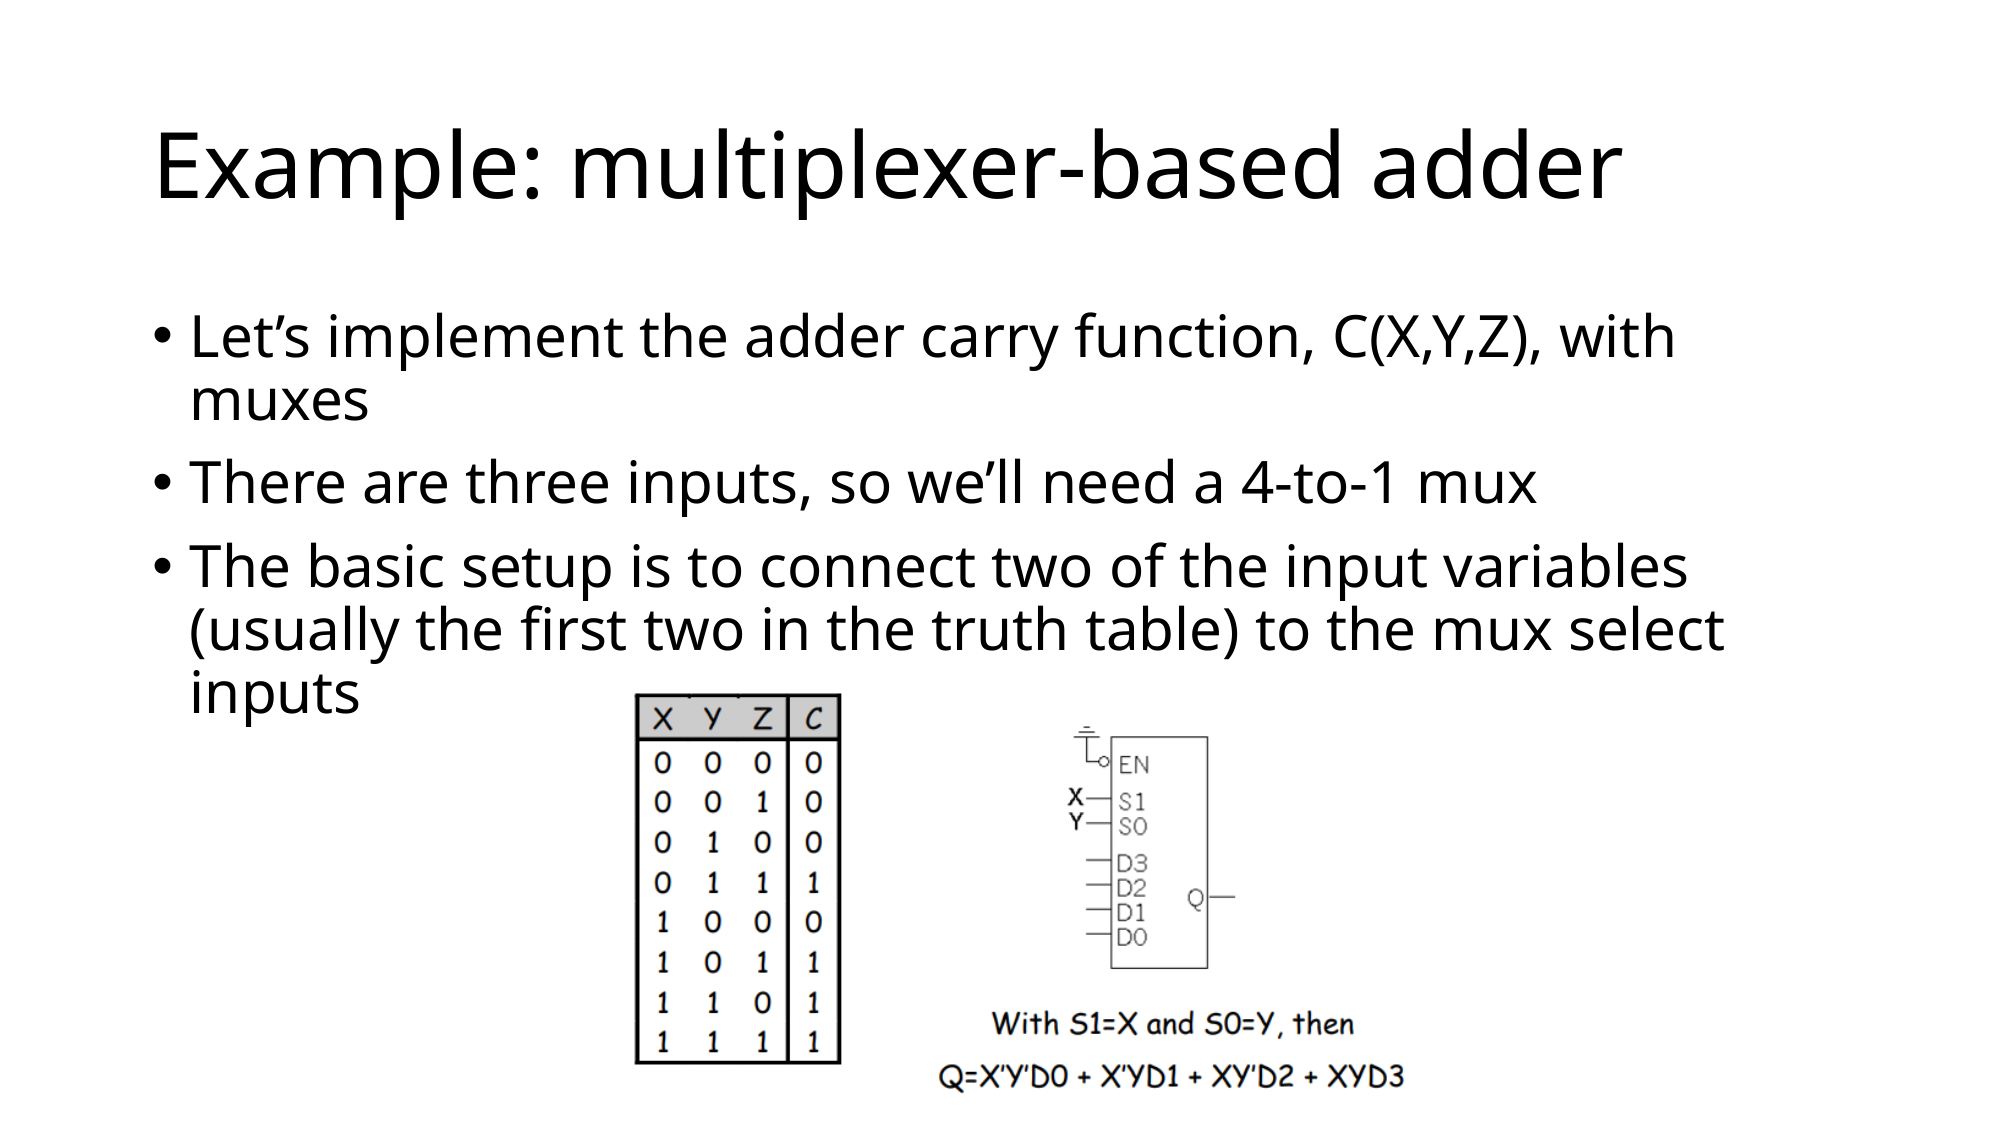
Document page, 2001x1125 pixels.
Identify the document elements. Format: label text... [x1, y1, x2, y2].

title Example: multiplexer-based adder [137, 59, 1863, 278]
picture [620, 685, 1431, 1105]
list Let’s implement the adder carry function, C(X,Y,Z), with muxes There are three inputs, so we’ll need a 4-to-1 mux The basic setup is to connect two of the input variables (usually the first two in the truth table) to the mux select inputs [137, 299, 1863, 1014]
